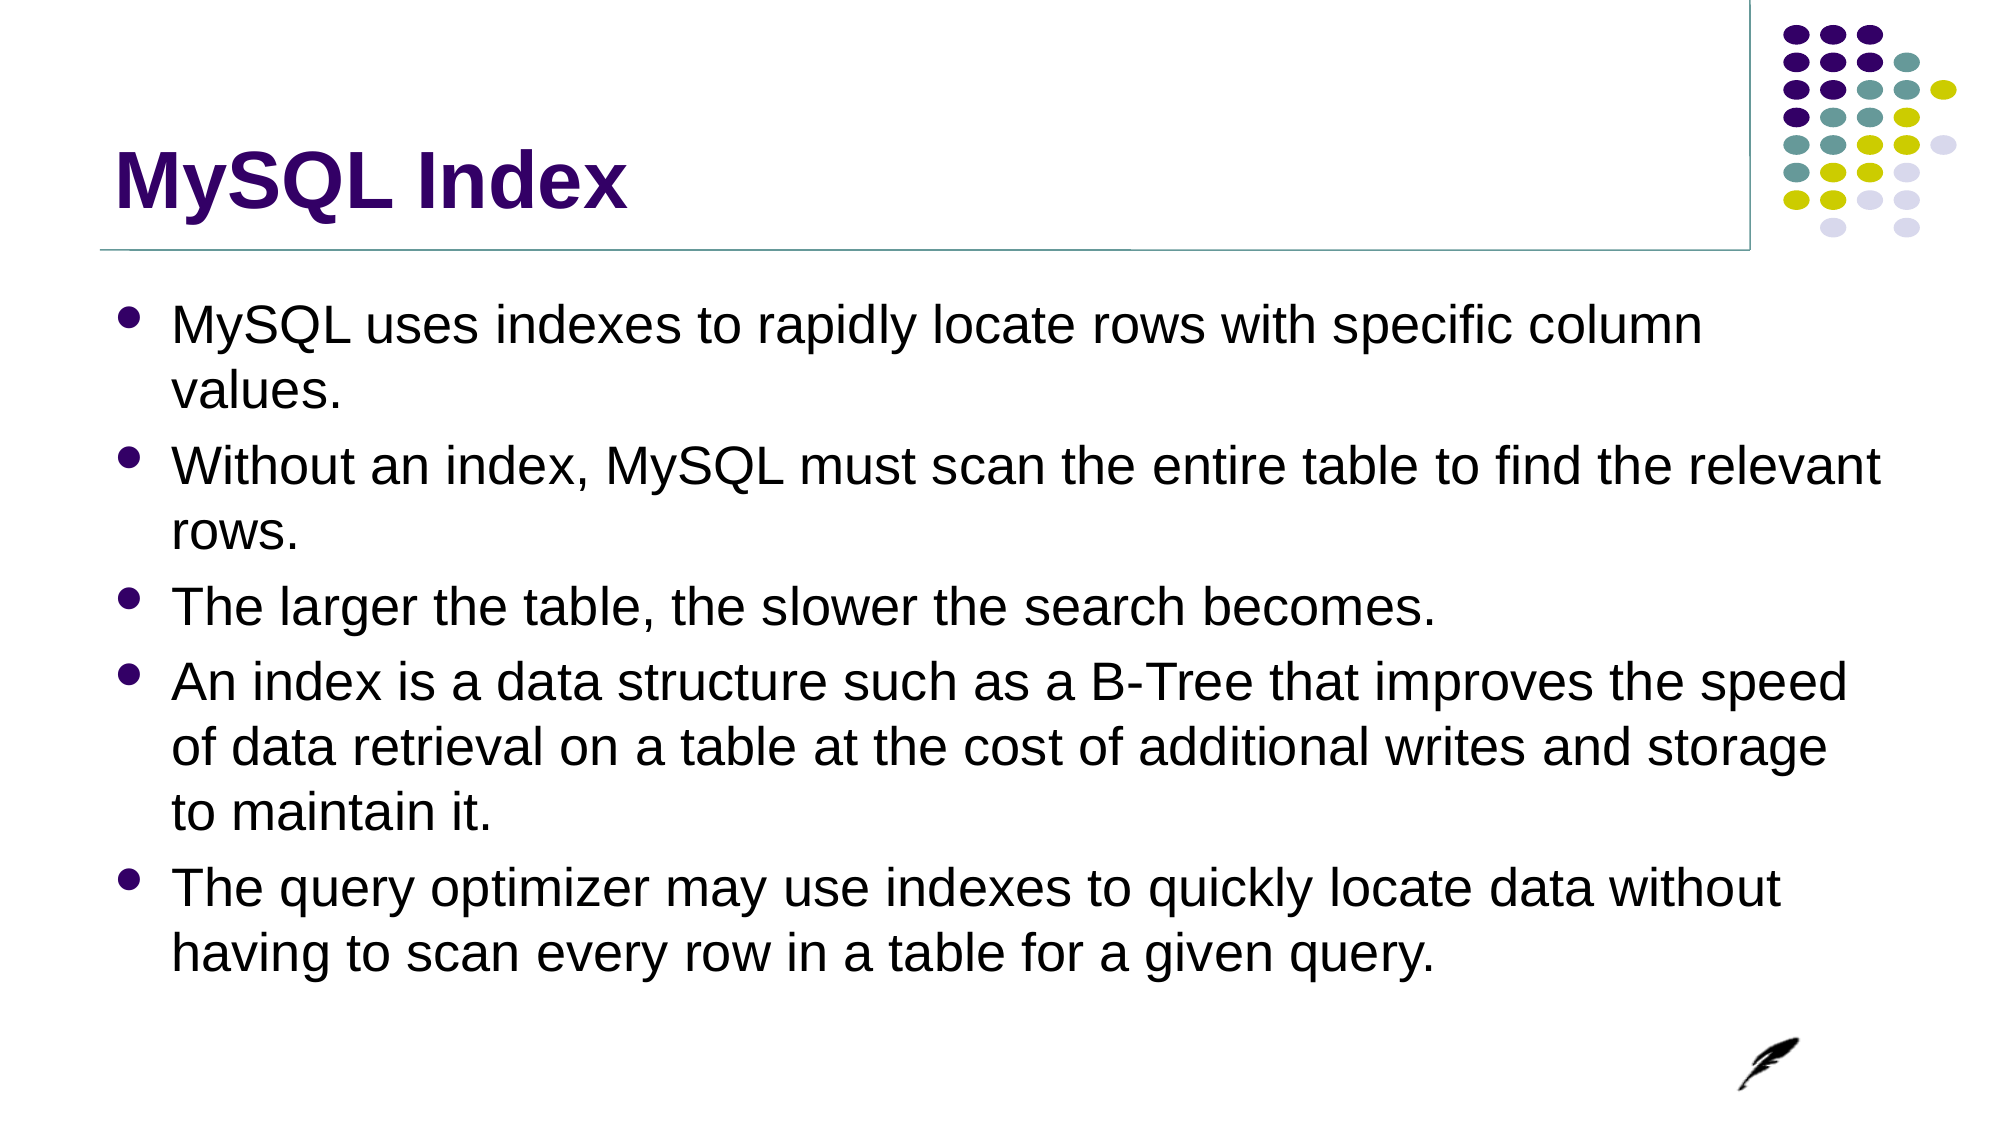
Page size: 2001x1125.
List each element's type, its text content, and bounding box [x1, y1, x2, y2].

picture [1727, 1027, 1809, 1103]
title MySQL Index [99, 20, 1750, 233]
list MySQL uses indexes to rapidly locate rows with specific column values. Without an index, MySQL must scan the entire table to find the relevant rows. The larger the table, the slower the search becomes. An index is a data structure such as a B-Tree that improves the speed of data retrieval on a table at the cost of additional writes and storage to maintain it. The query optimizer may use indexes to quickly locate data without having to scan every row in a table for a given query. [99, 282, 1900, 1006]
